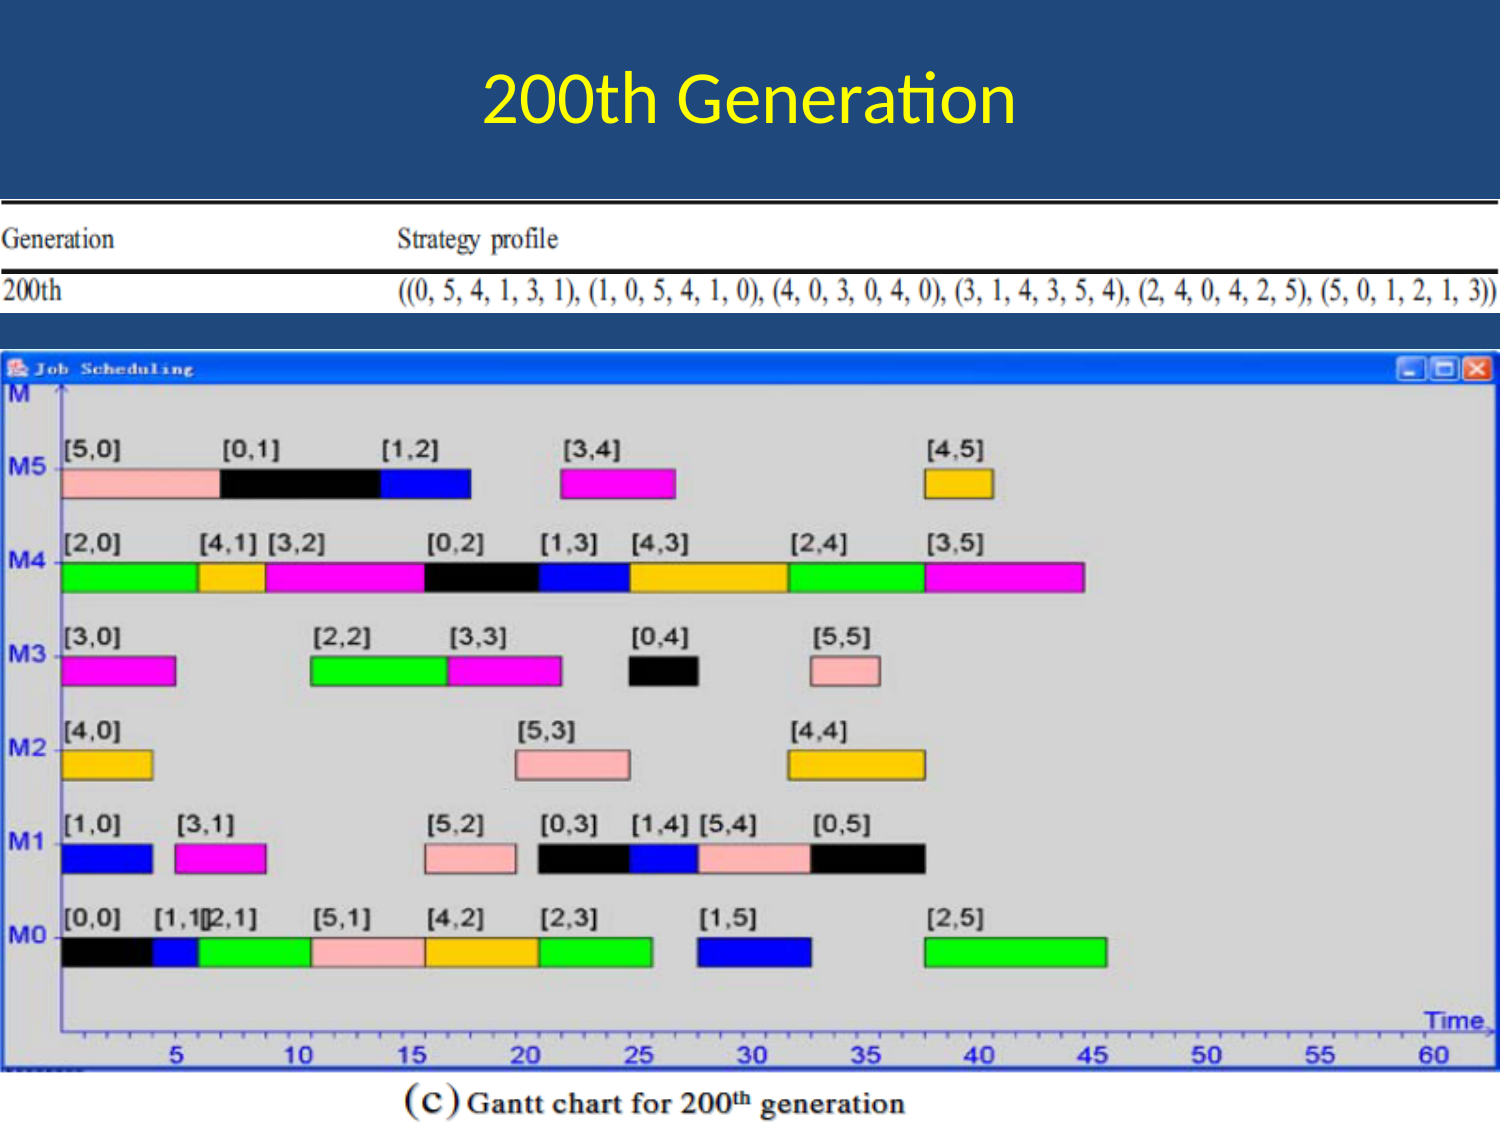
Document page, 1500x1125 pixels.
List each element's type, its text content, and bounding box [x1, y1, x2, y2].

text_box 200th Generation [75, 0, 1425, 188]
picture [0, 349, 1500, 1125]
picture [0, 199, 1500, 313]
